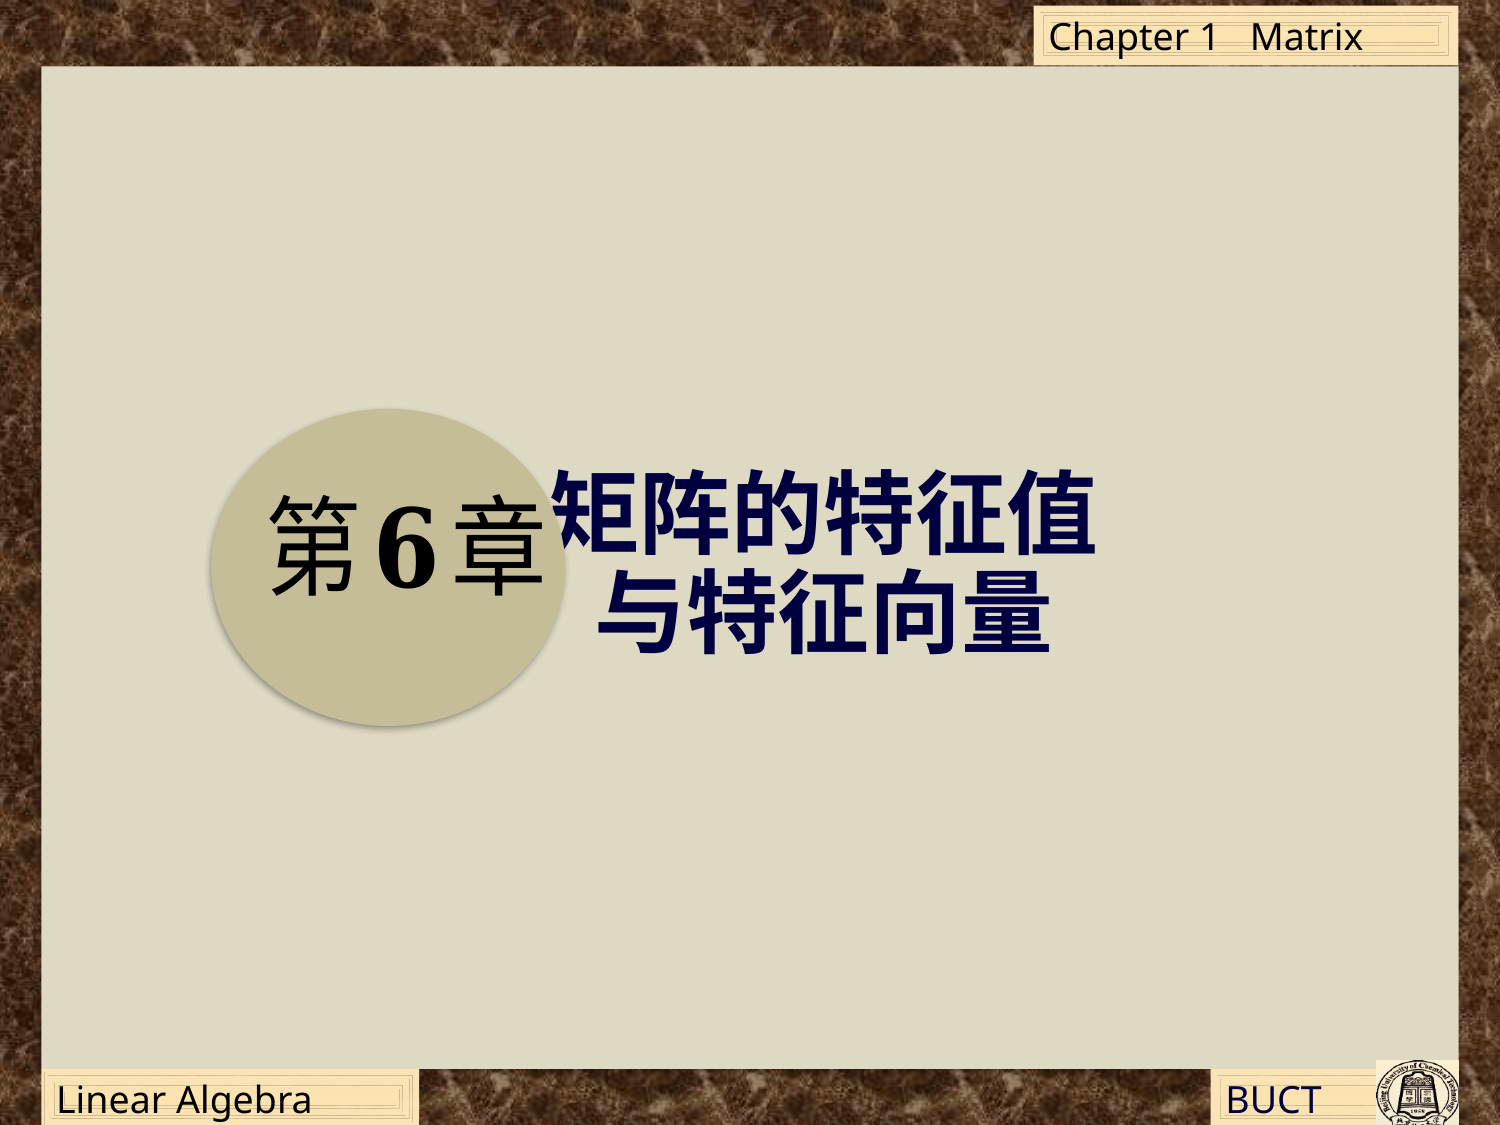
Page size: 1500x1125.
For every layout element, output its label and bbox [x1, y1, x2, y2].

picture [420, 1069, 1210, 1125]
picture [0, 0, 1500, 1125]
list [73, 361, 1424, 774]
